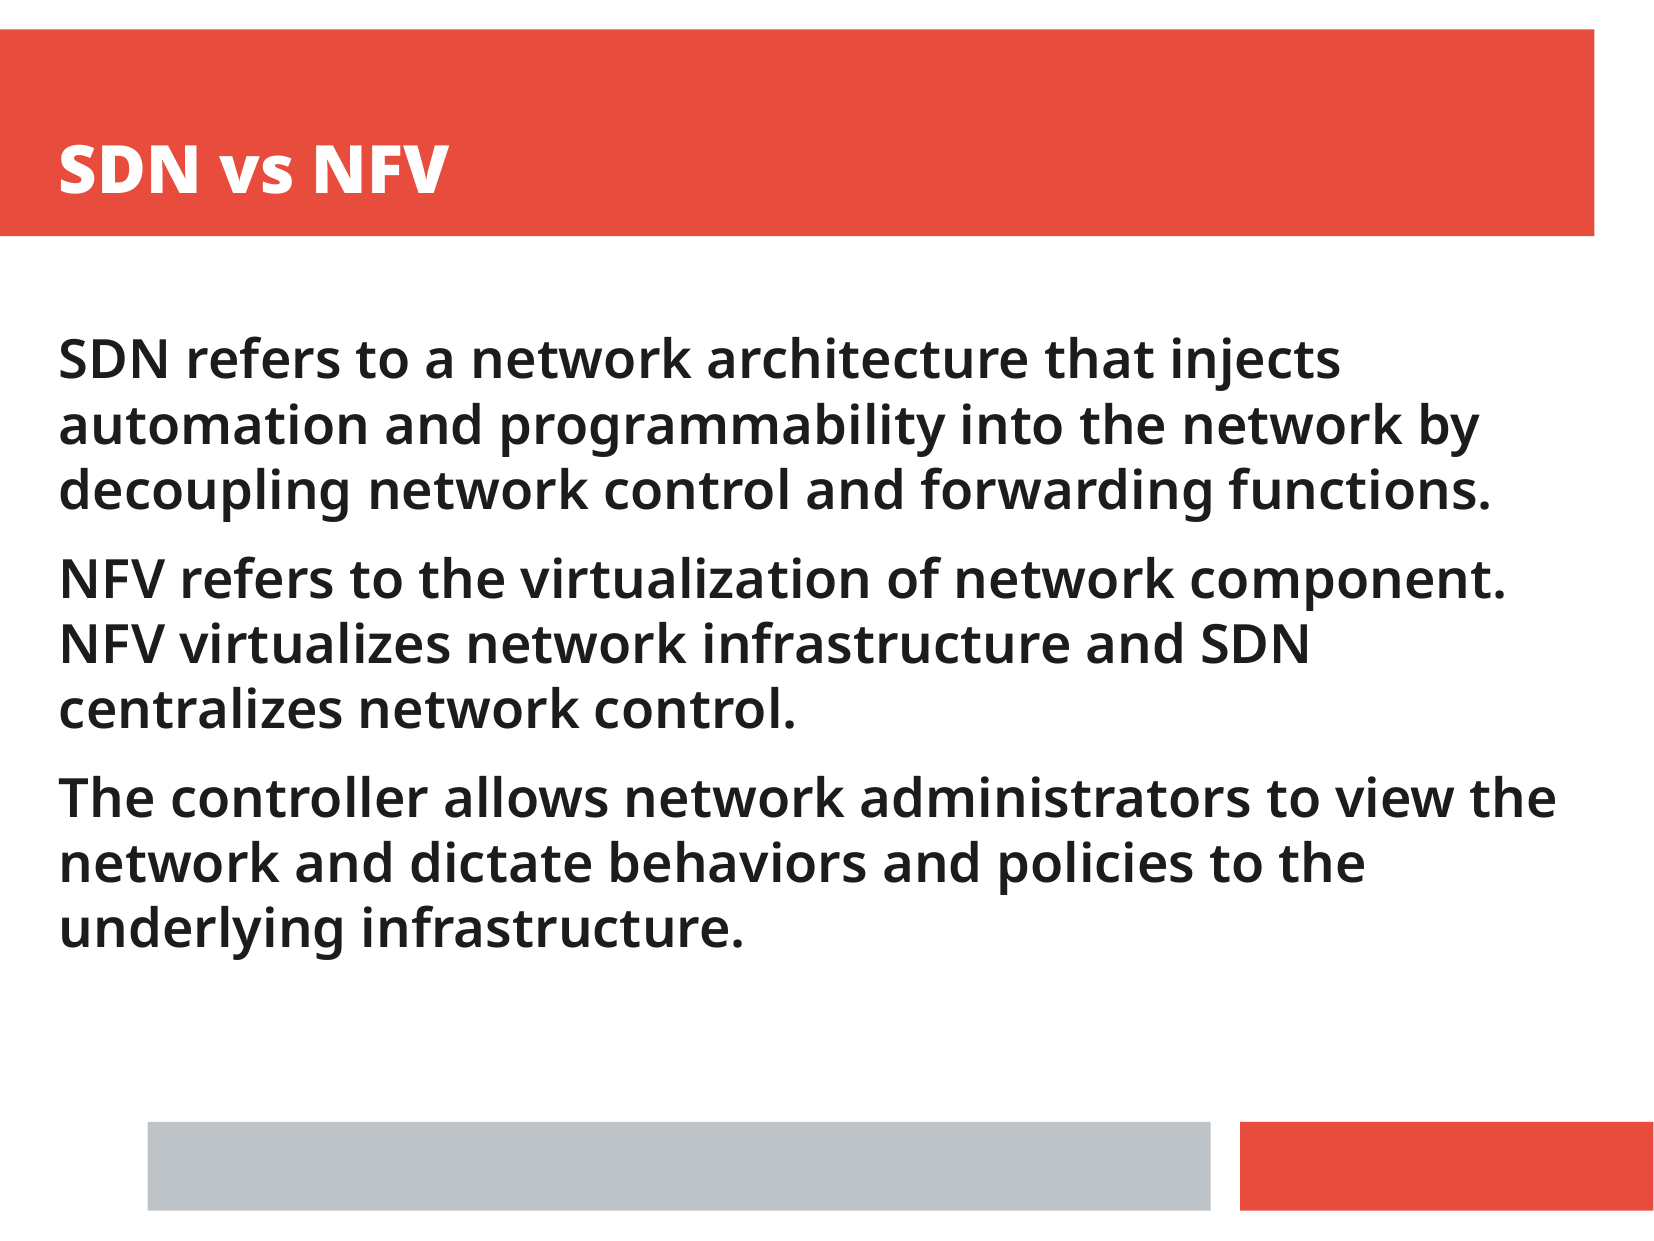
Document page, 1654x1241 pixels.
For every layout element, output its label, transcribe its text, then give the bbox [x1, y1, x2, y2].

text_box SDN refers to a network architecture that injects automation and programmability into the network by decoupling network control and forwarding functions. NFV refers to the virtualization of network component. NFV virtualizes network infrastructure and SDN centralizes network control. The controller allows network administrators to view the network and dictate behaviors and policies to the underlying infrastructure. [58, 324, 1565, 1093]
text_box SDN vs NFV [58, 58, 1595, 207]
